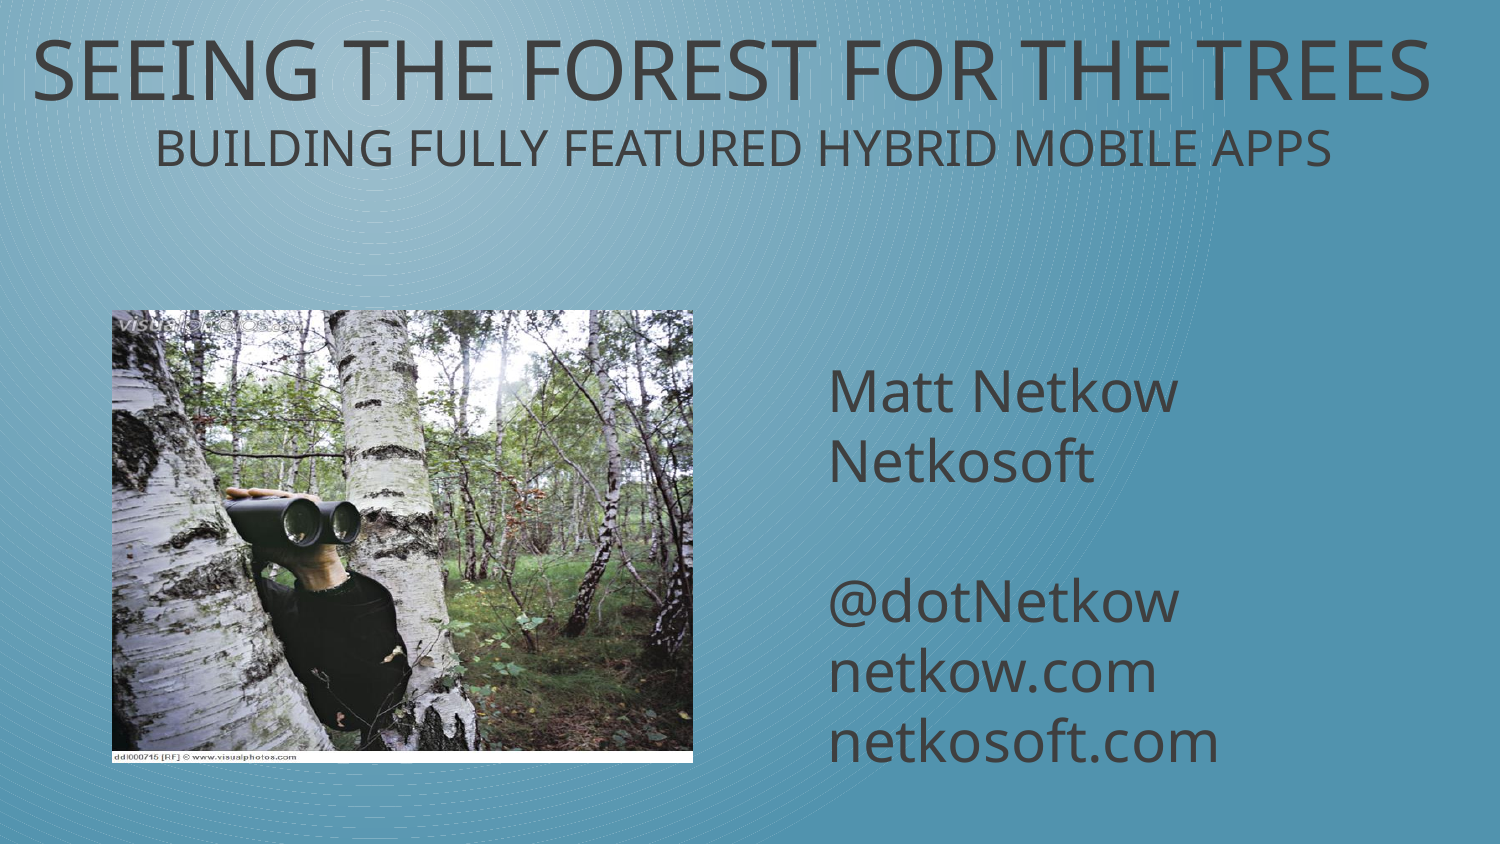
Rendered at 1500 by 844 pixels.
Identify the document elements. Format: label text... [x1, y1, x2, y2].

title SEEING THE FOREST FOR THE TREES BUILDING FULLY FEATURED Hybrid MOBILE APPS [0, 9, 1488, 338]
picture [112, 310, 693, 763]
text_box Matt Netkow Netkosoft @dotNetkow netkow.com netkosoft.com [812, 346, 1500, 782]
